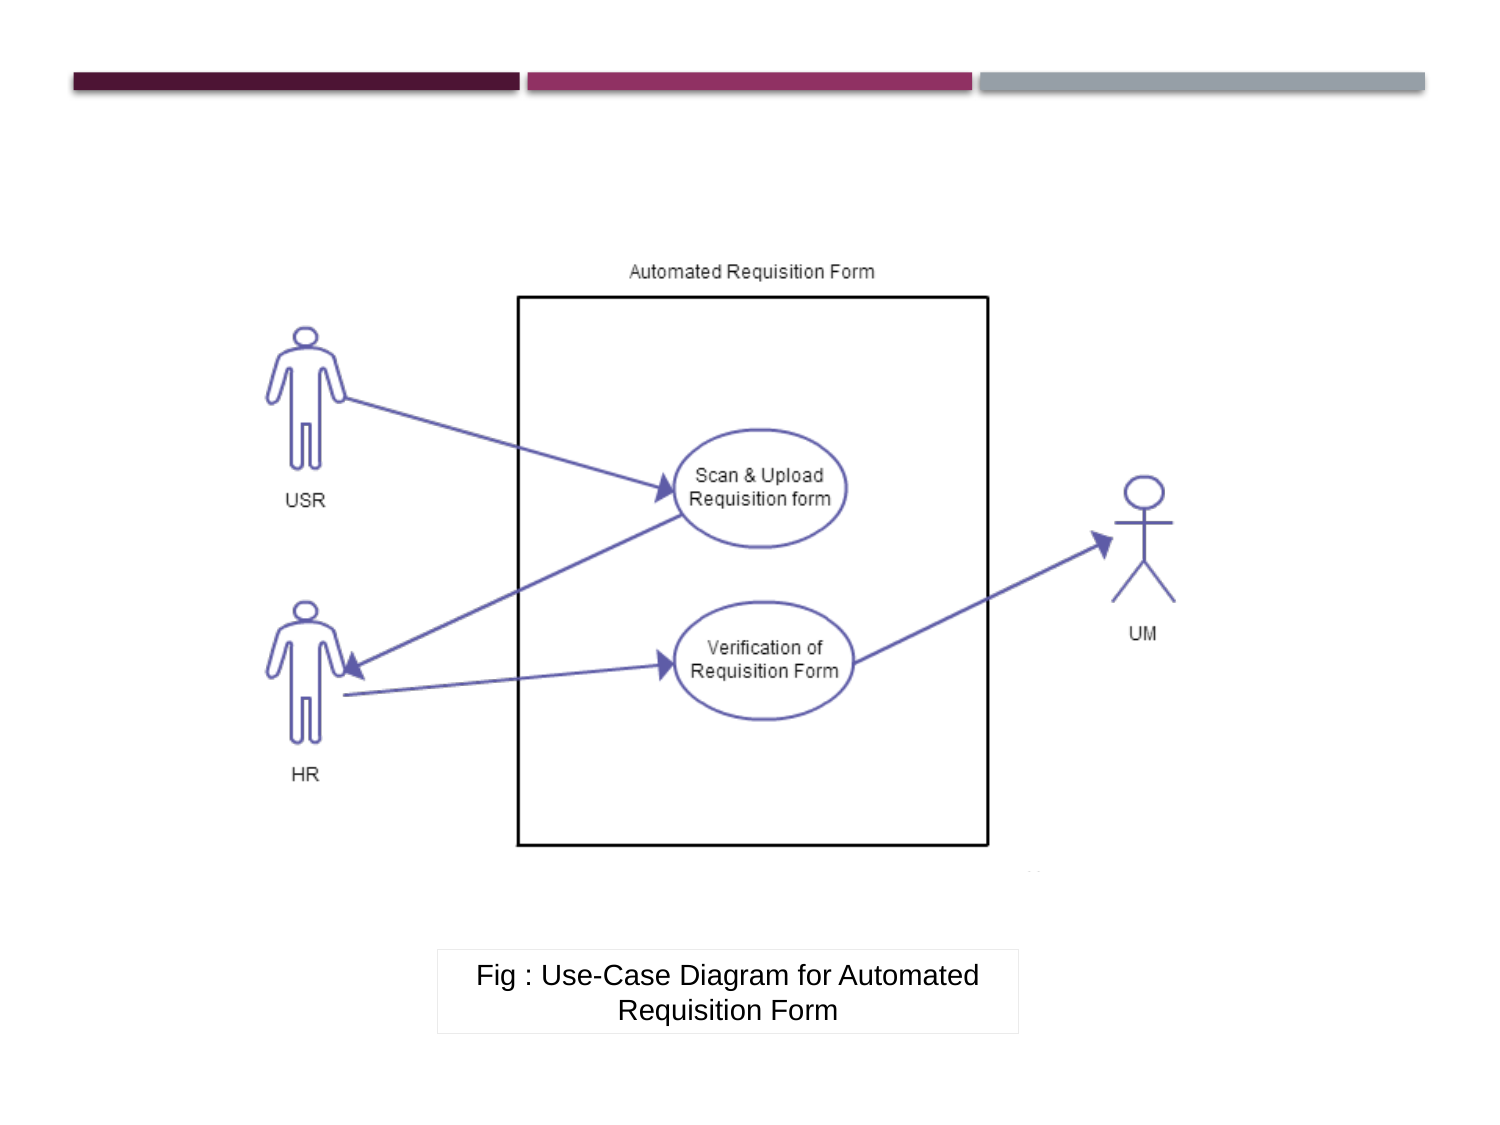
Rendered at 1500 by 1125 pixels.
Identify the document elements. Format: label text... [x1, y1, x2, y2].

text_box Fig : Use-Case Diagram for Automated Requisition Form [437, 949, 1019, 1034]
picture [251, 249, 1206, 873]
